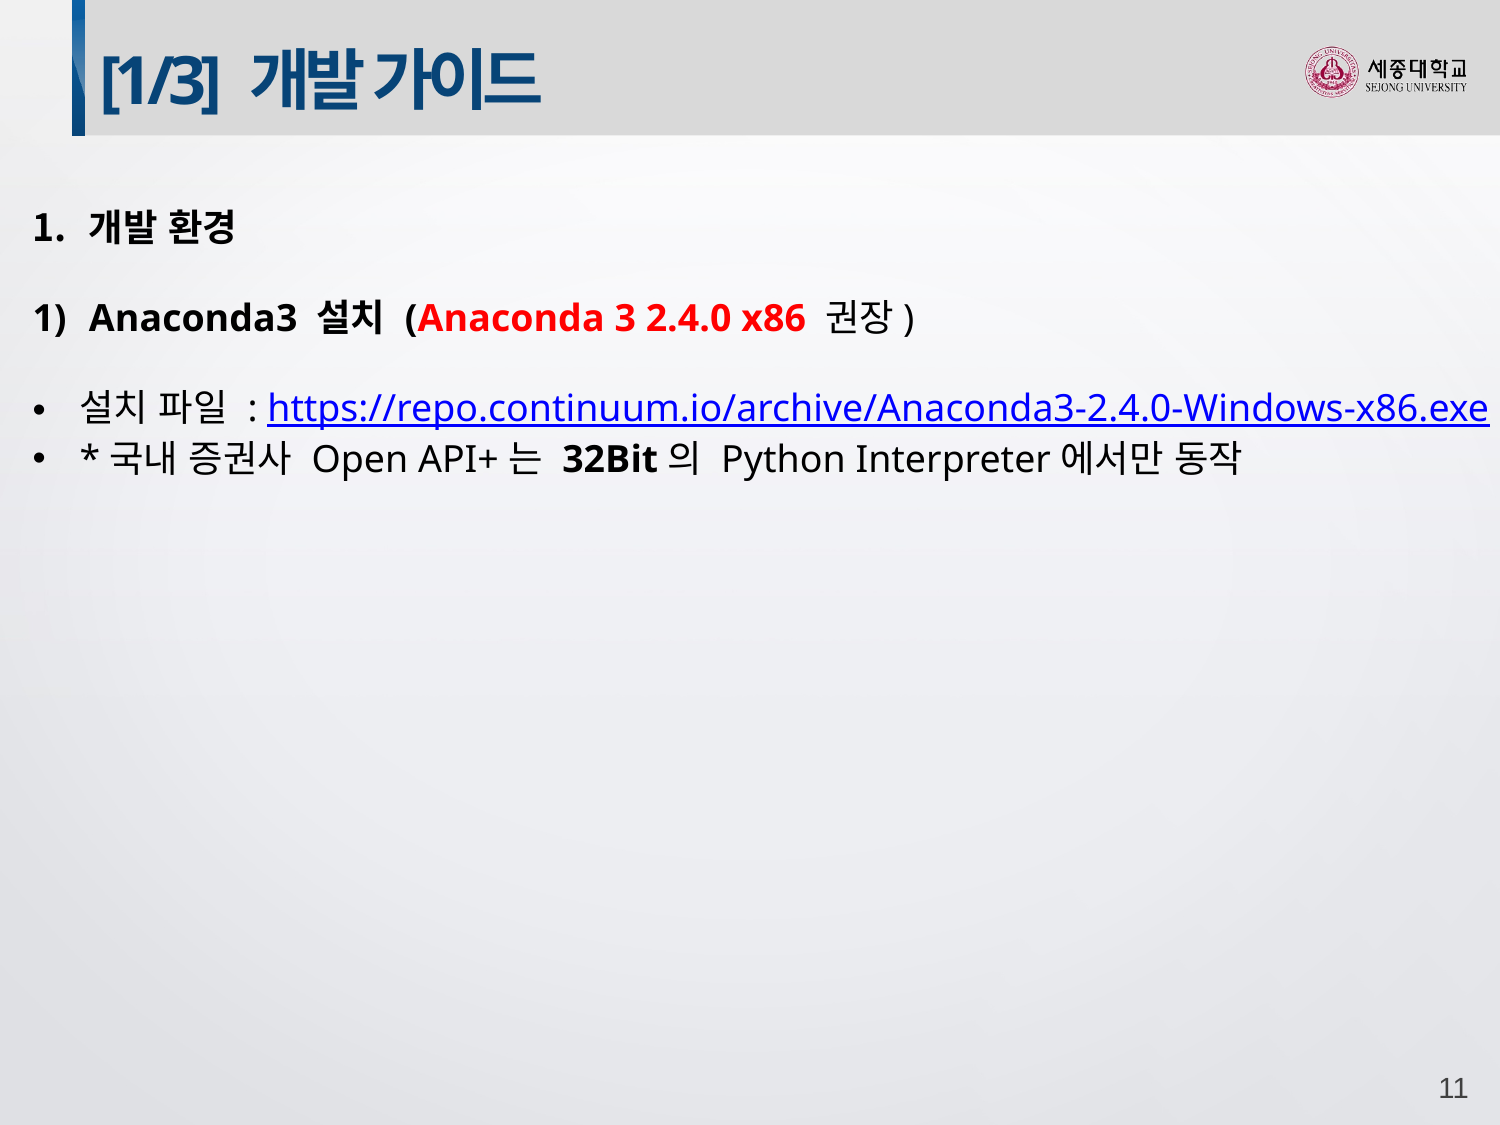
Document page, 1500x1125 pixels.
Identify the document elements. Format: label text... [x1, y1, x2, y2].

picture [0, 0, 1500, 1125]
picture [1439, 37, 1473, 108]
text_box 개발 환경 Anaconda3 설치 (Anaconda 3 2.4.0 x86 권장) 설치 파일 : https://repo.continuum.io/archive/Anaconda3-2.4.0-Windows-x86.exe *국내 증권사 Open API+는 32Bit의 Python Interpreter에서만 동작 [17, 196, 1500, 622]
text_box [1/3] 개발 가이드 [84, 30, 1439, 114]
